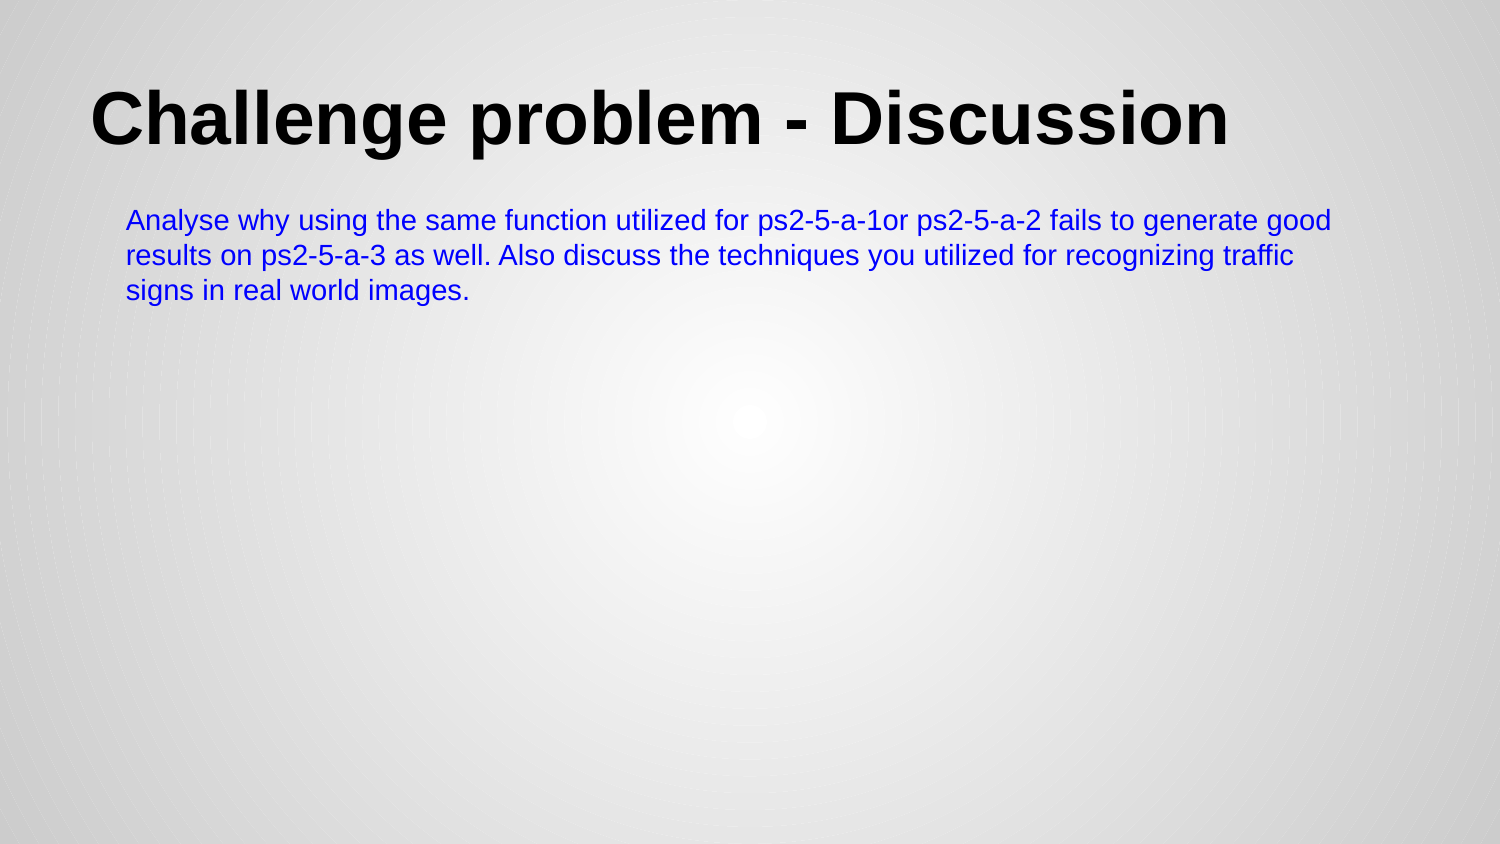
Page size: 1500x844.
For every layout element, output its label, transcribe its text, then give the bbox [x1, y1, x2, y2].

text_box Analyse why using the same function utilized for ps2-5-a-1or ps2-5-a-2 fails to generate good results on ps2-5-a-3 as well. Also discuss the techniques you utilized for recognizing traffic signs in real world images. [110, 186, 1367, 707]
title Challenge problem - Discussion [75, 33, 1425, 175]
